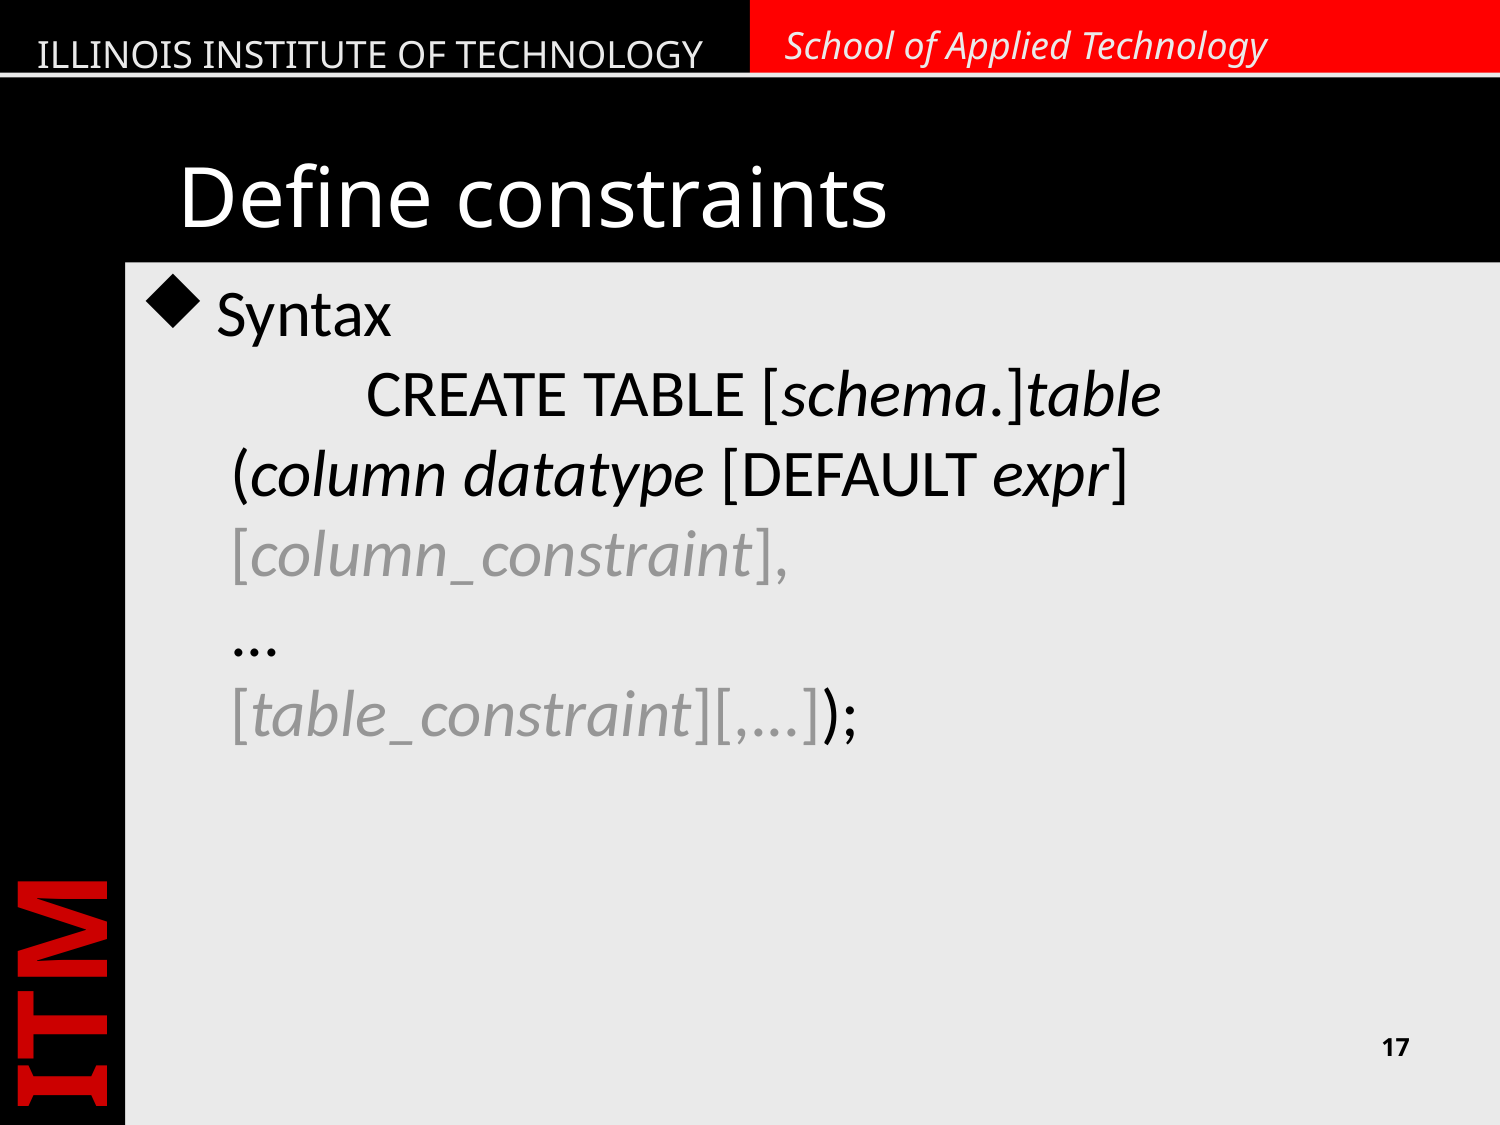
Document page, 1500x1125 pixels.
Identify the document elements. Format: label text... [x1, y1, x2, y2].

title Define constraints [162, 124, 1426, 262]
slide_number 17 [1074, 1024, 1426, 1103]
list Syntax CREATE TABLE [schema.]table (column datatype [DEFAULT expr] [column_constraint], ... [table_constraint][,...]); [124, 262, 1426, 1006]
